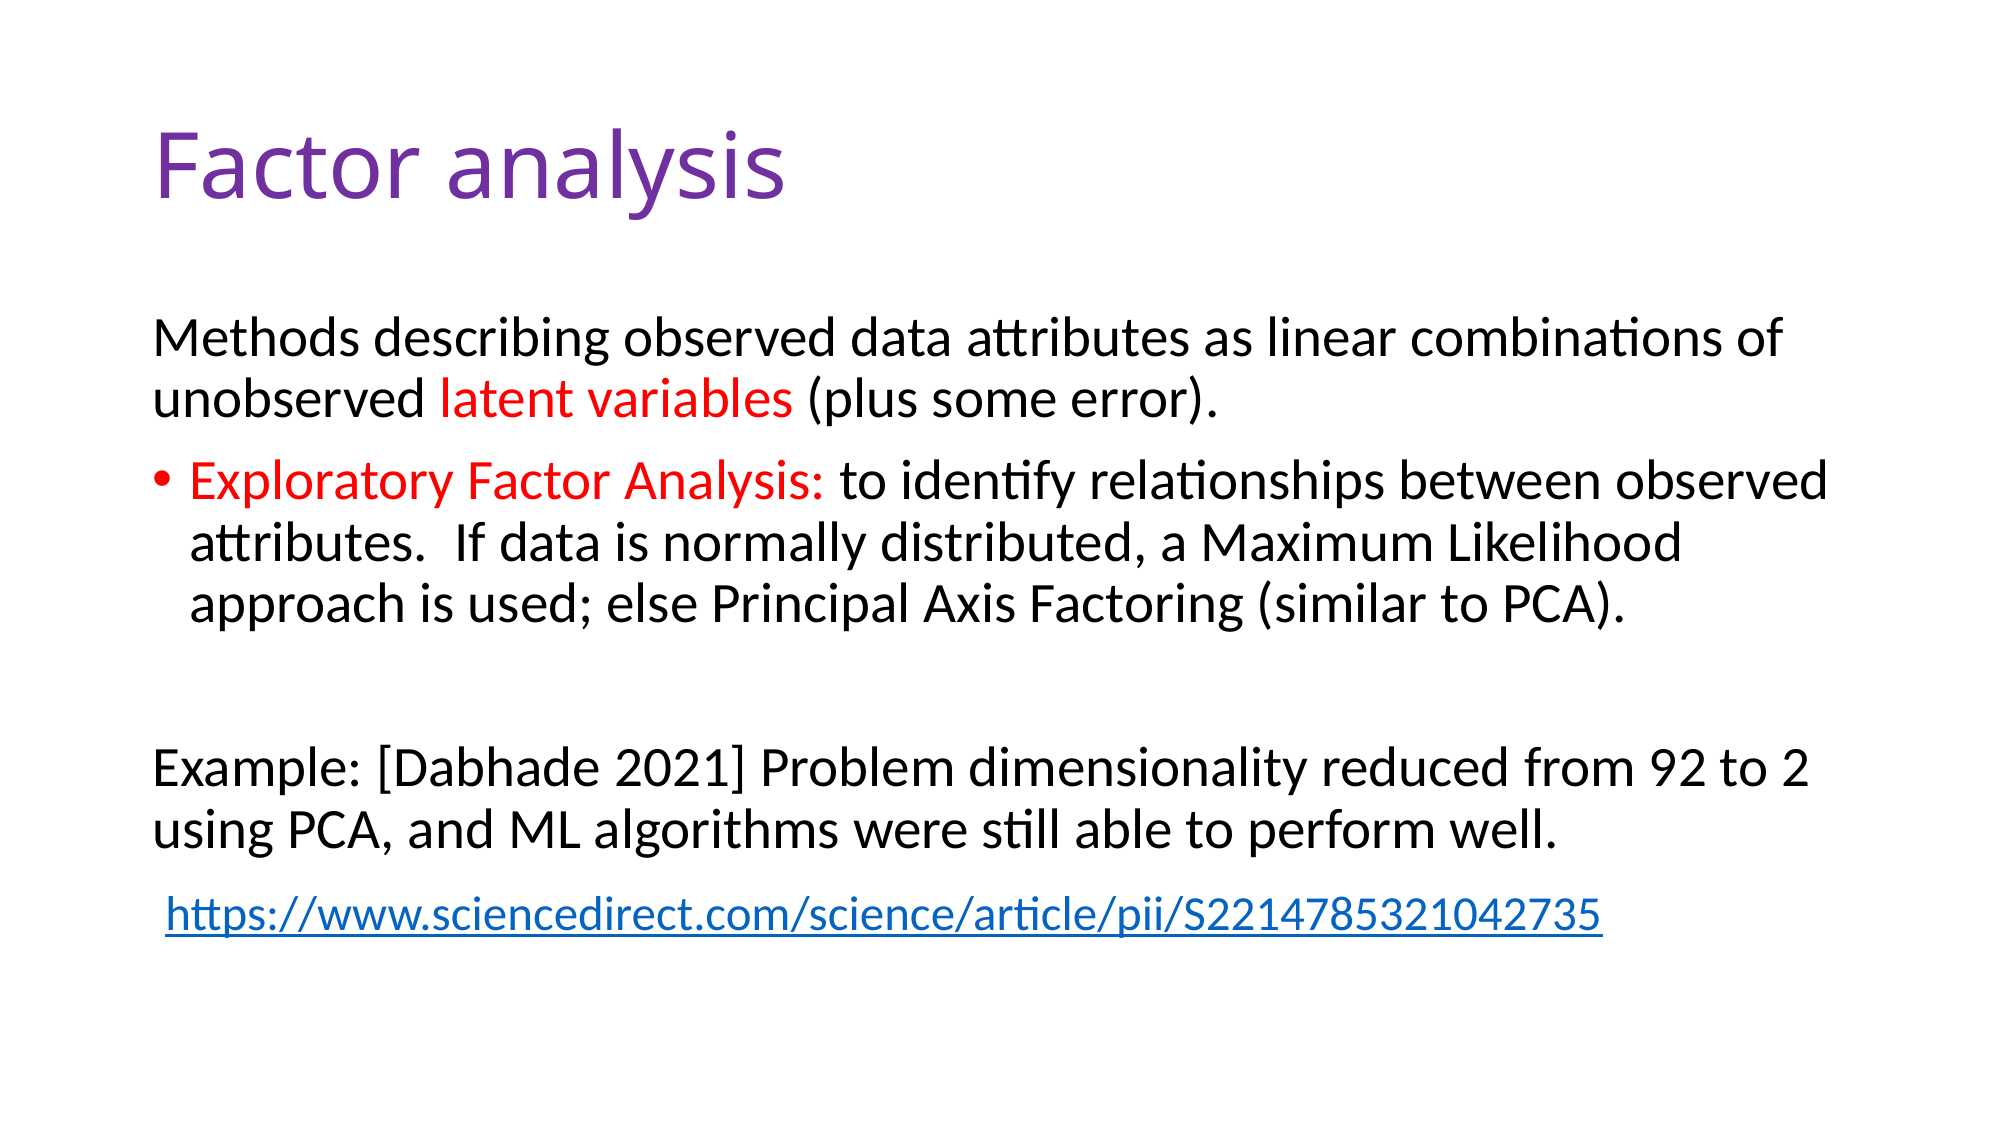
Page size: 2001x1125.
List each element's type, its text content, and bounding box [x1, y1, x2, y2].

title Factor analysis [137, 59, 1863, 278]
list Methods describing observed data attributes as linear combinations of unobserved latent variables (plus some error). Exploratory Factor Analysis: to identify relationships between observed attributes. If data is normally distributed, a Maximum Likelihood approach is used; else Principal Axis Factoring (similar to PCA). Example: [Dabhade 2021] Problem dimensionality reduced from 92 to 2 using PCA, and ML algorithms were still able to perform well. https://www.sciencedirect.com/science/article/pii/S2214785321042735 [137, 299, 1863, 1014]
